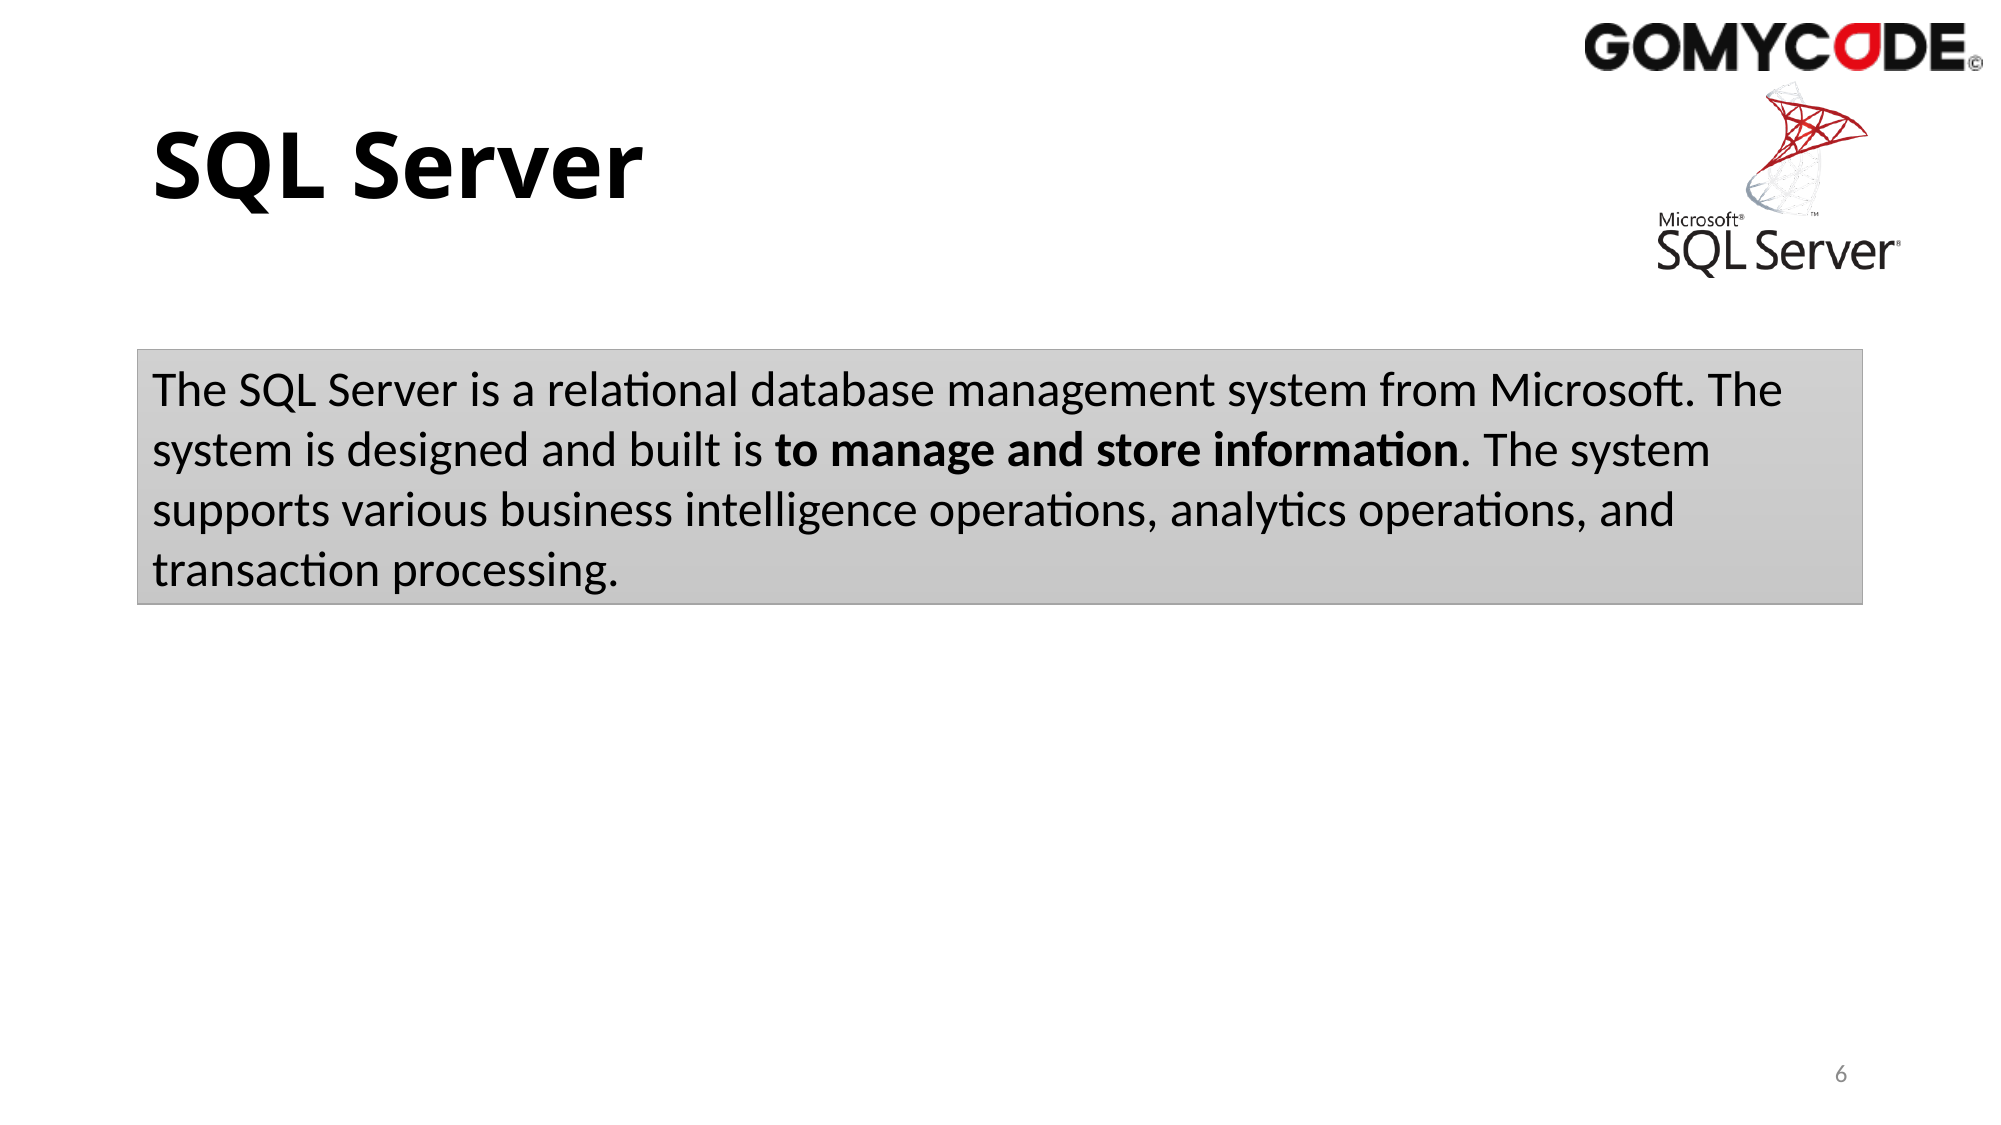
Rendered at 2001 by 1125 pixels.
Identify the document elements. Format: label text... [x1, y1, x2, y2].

slide_number 6 [1412, 1042, 1863, 1103]
picture [1585, 23, 1983, 71]
title SQL Server [137, 59, 1863, 278]
text_box The SQL Server is a relational database management system from Microsoft. The system is designed and built is to manage and store information. The system supports various business intelligence operations, analytics operations, and transaction processing. [137, 349, 1863, 605]
picture [1658, 81, 1901, 278]
